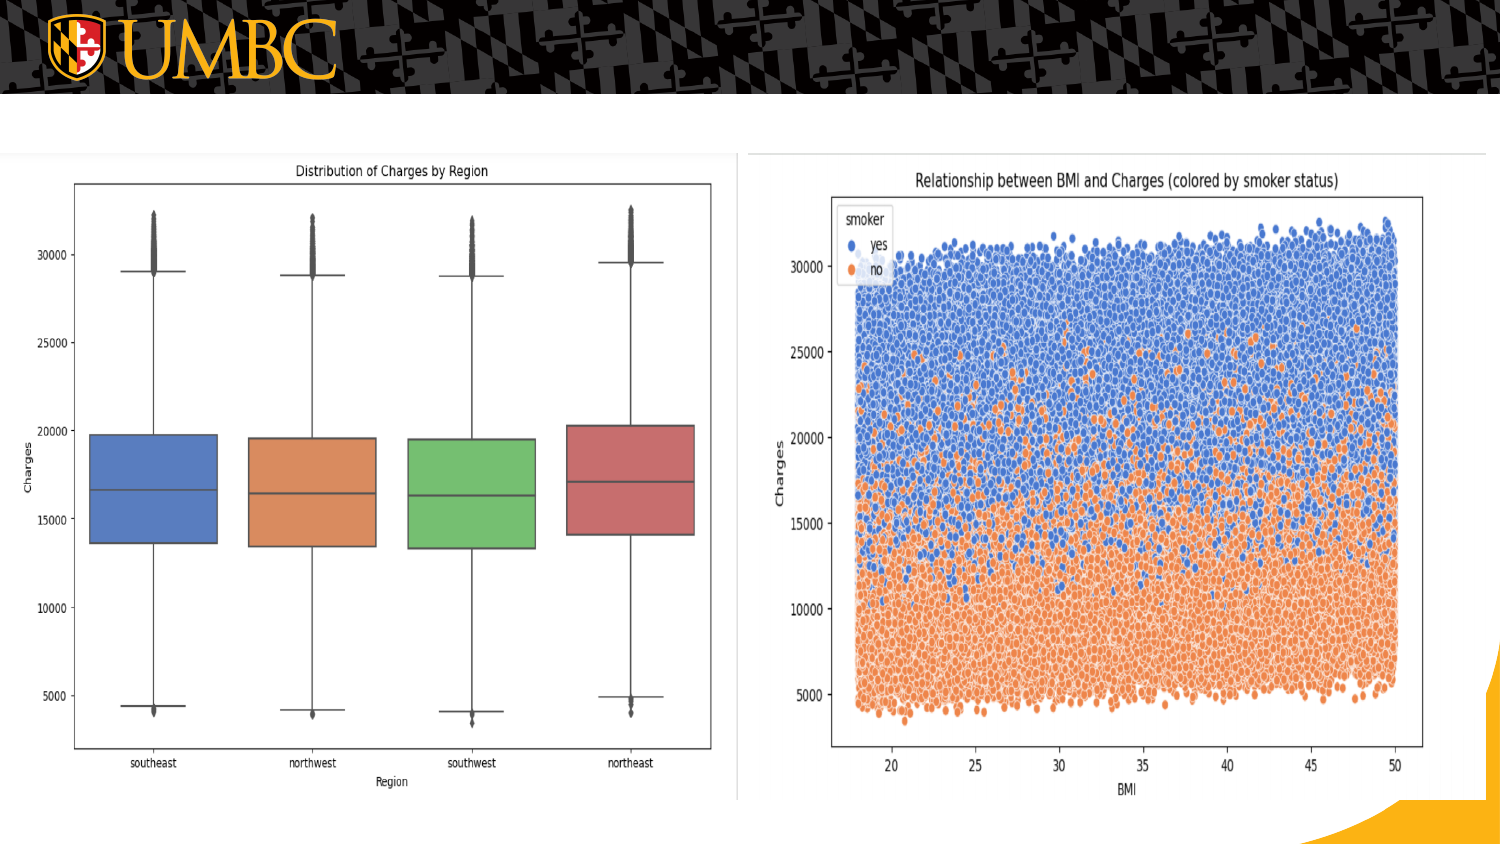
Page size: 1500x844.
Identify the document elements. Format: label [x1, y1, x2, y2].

list [0, 153, 738, 800]
list [747, 153, 1486, 800]
picture [1299, 639, 1500, 844]
picture [0, 0, 1500, 94]
